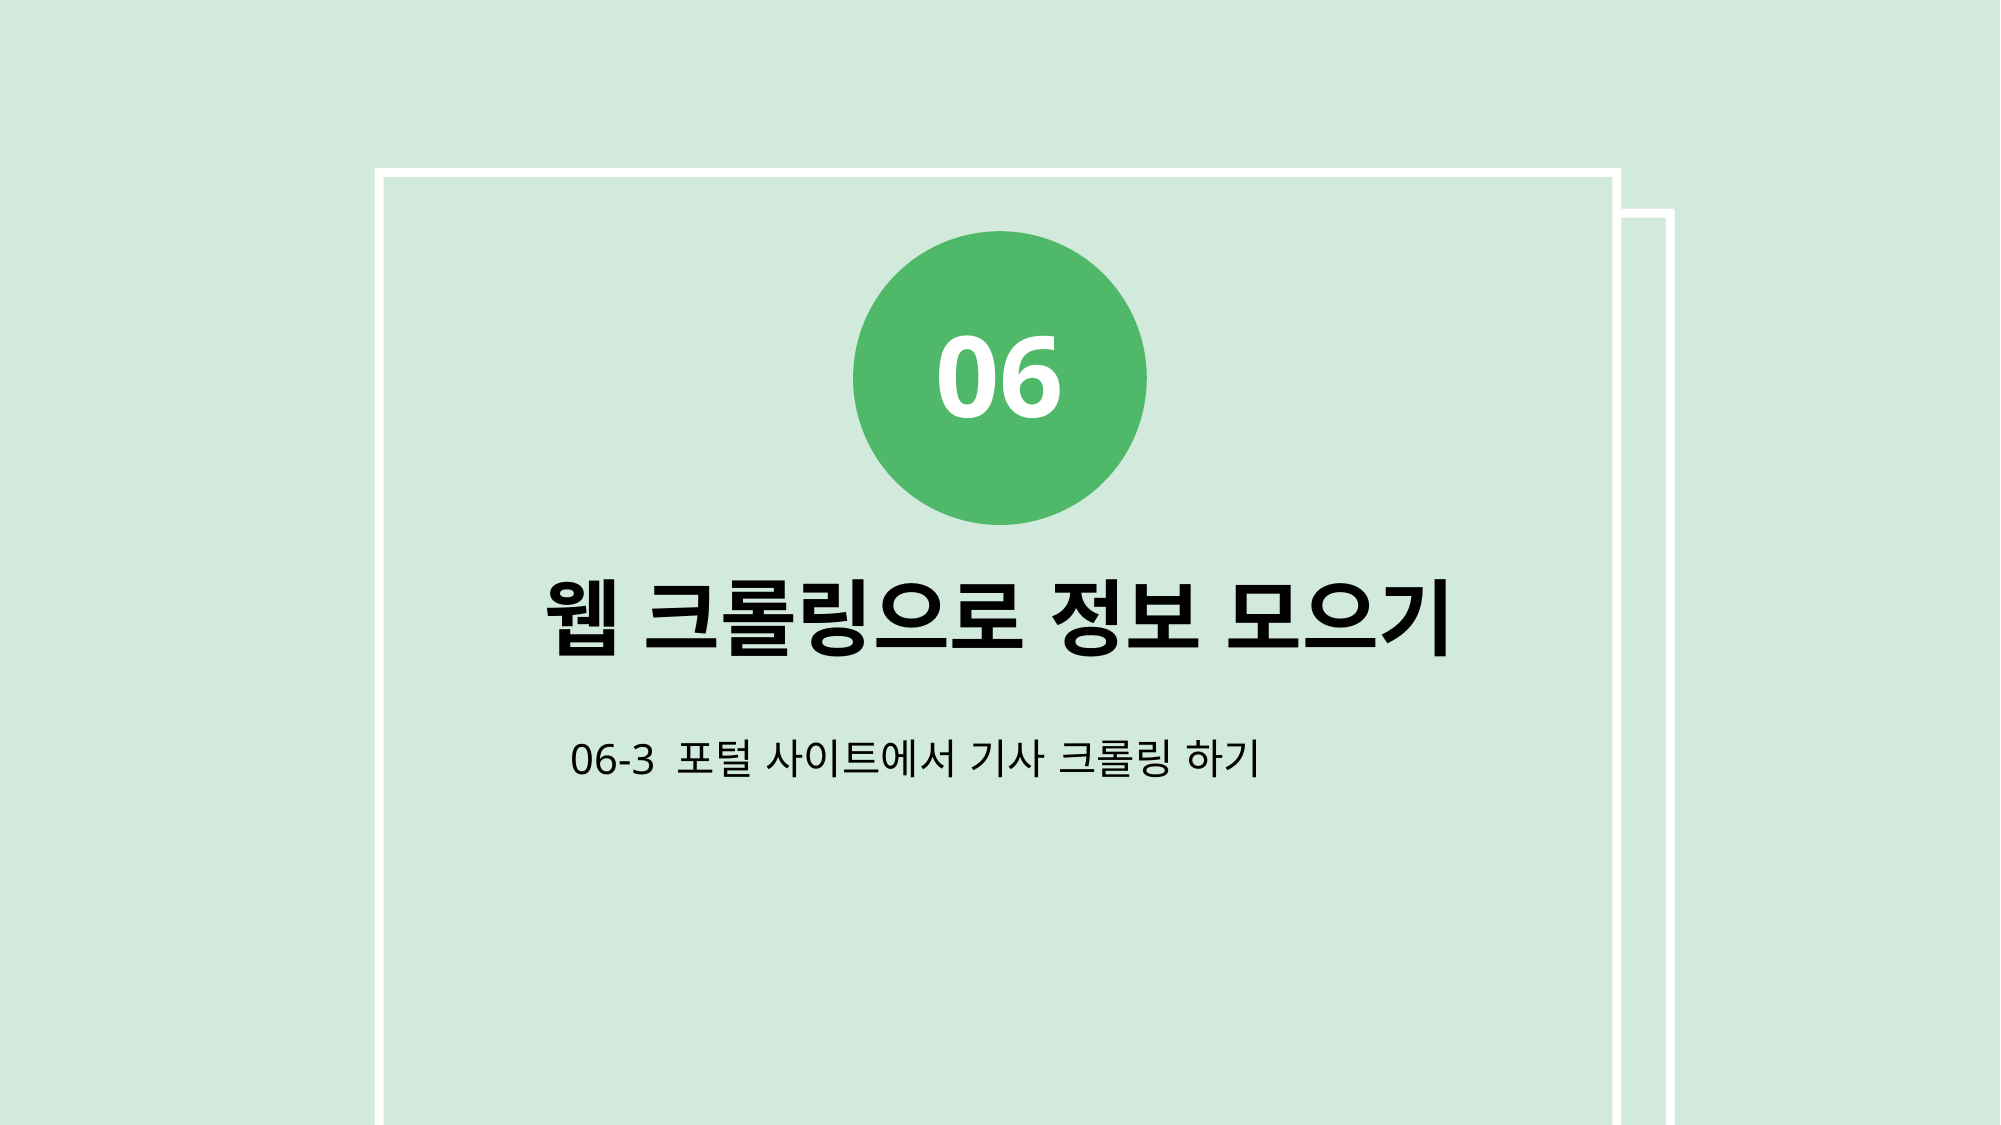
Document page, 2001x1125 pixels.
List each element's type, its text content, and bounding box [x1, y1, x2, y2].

text_box 06-3 포털 사이트에서 기사 크롤링 하기 [555, 731, 1445, 935]
text_box 웹 크롤링으로 정보 모으기 [0, 570, 2000, 732]
text_box 06 [891, 312, 1109, 474]
picture [0, 0, 2000, 570]
picture [0, 732, 2000, 1125]
